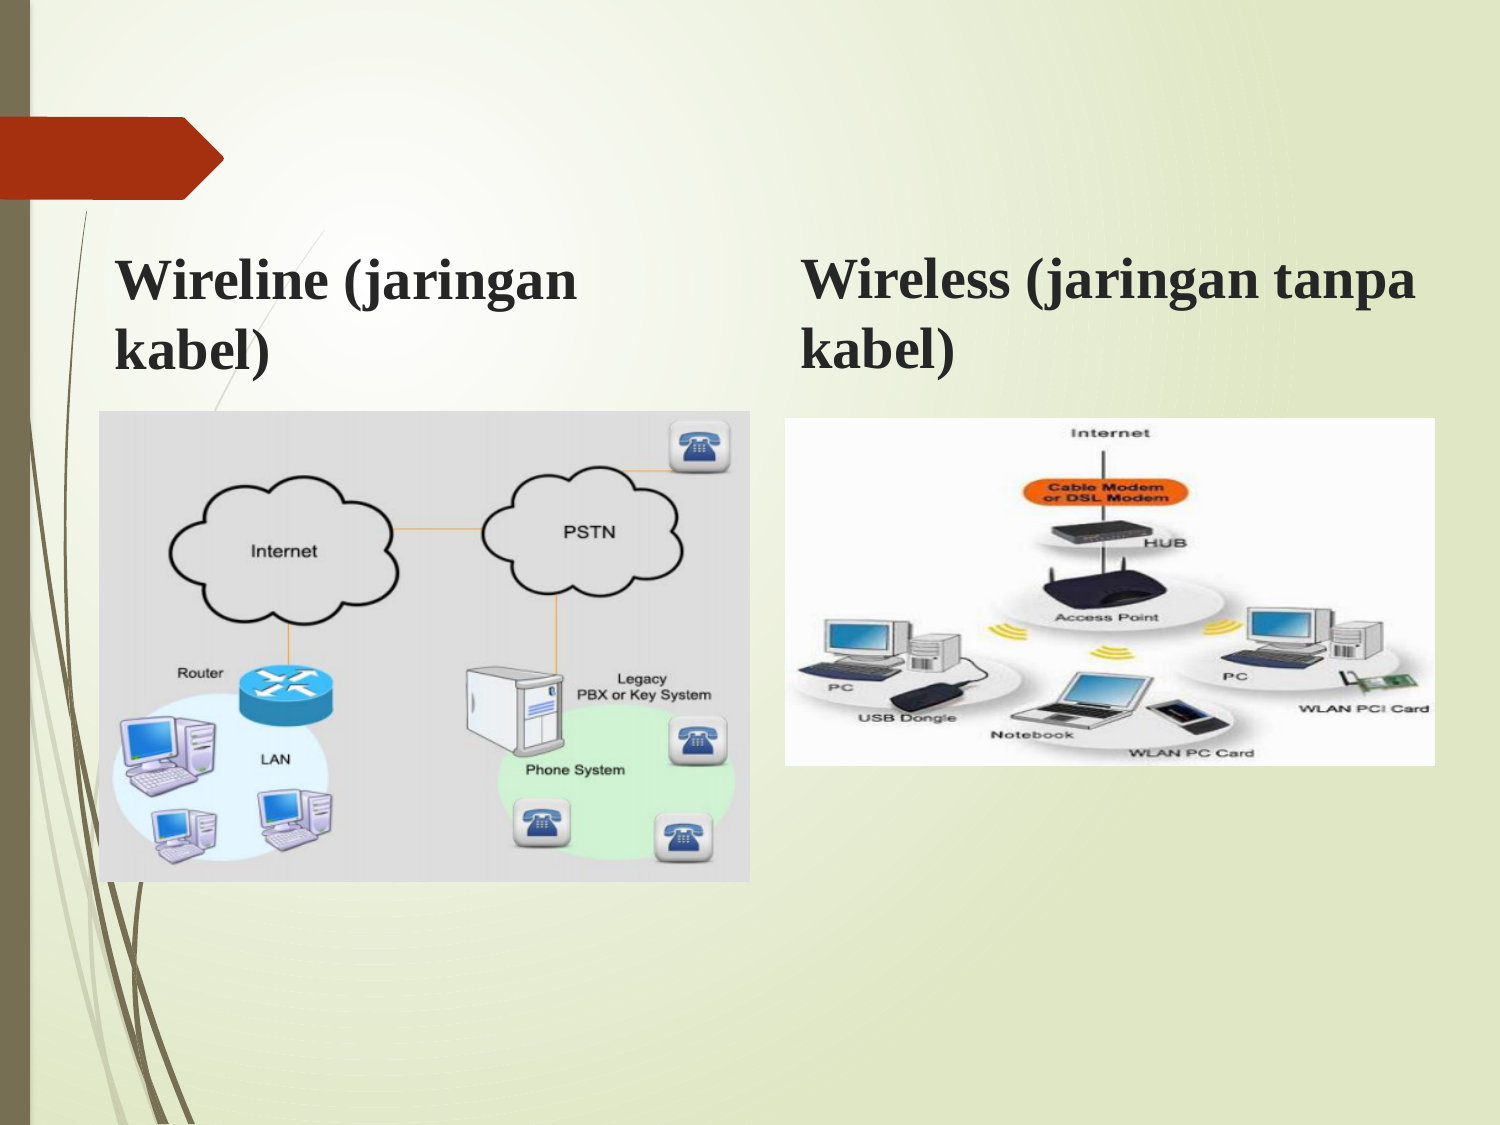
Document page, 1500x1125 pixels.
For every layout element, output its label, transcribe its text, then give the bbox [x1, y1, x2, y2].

title Wireline (jaringan kabel) [99, 233, 750, 399]
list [99, 411, 750, 882]
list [785, 418, 1436, 766]
text_box Wireless (jaringan tanpa kabel) [785, 233, 1435, 398]
